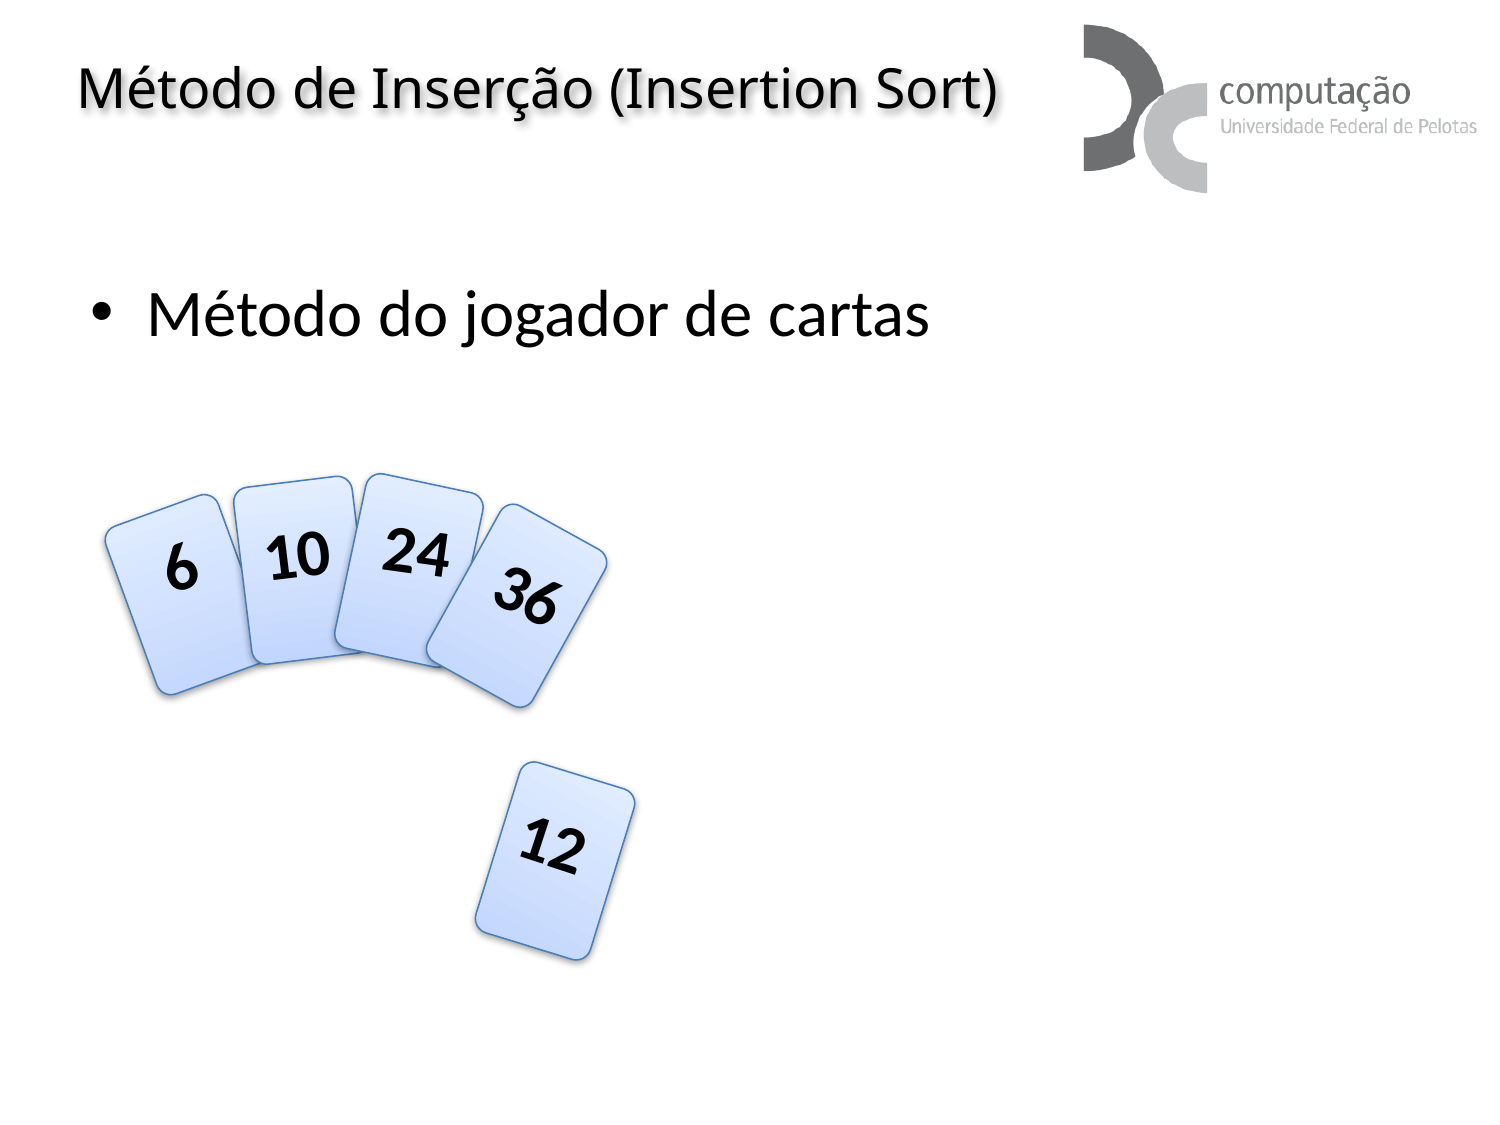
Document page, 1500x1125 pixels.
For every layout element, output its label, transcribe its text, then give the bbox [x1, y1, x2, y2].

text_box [494, 771, 616, 951]
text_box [456, 516, 583, 695]
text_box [127, 505, 248, 685]
picture [1077, 20, 1480, 197]
title Método de Inserção (Insertion Sort) [0, 23, 1075, 149]
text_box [242, 480, 347, 660]
list Método do jogador de cartas [75, 262, 1425, 1005]
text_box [348, 481, 471, 660]
